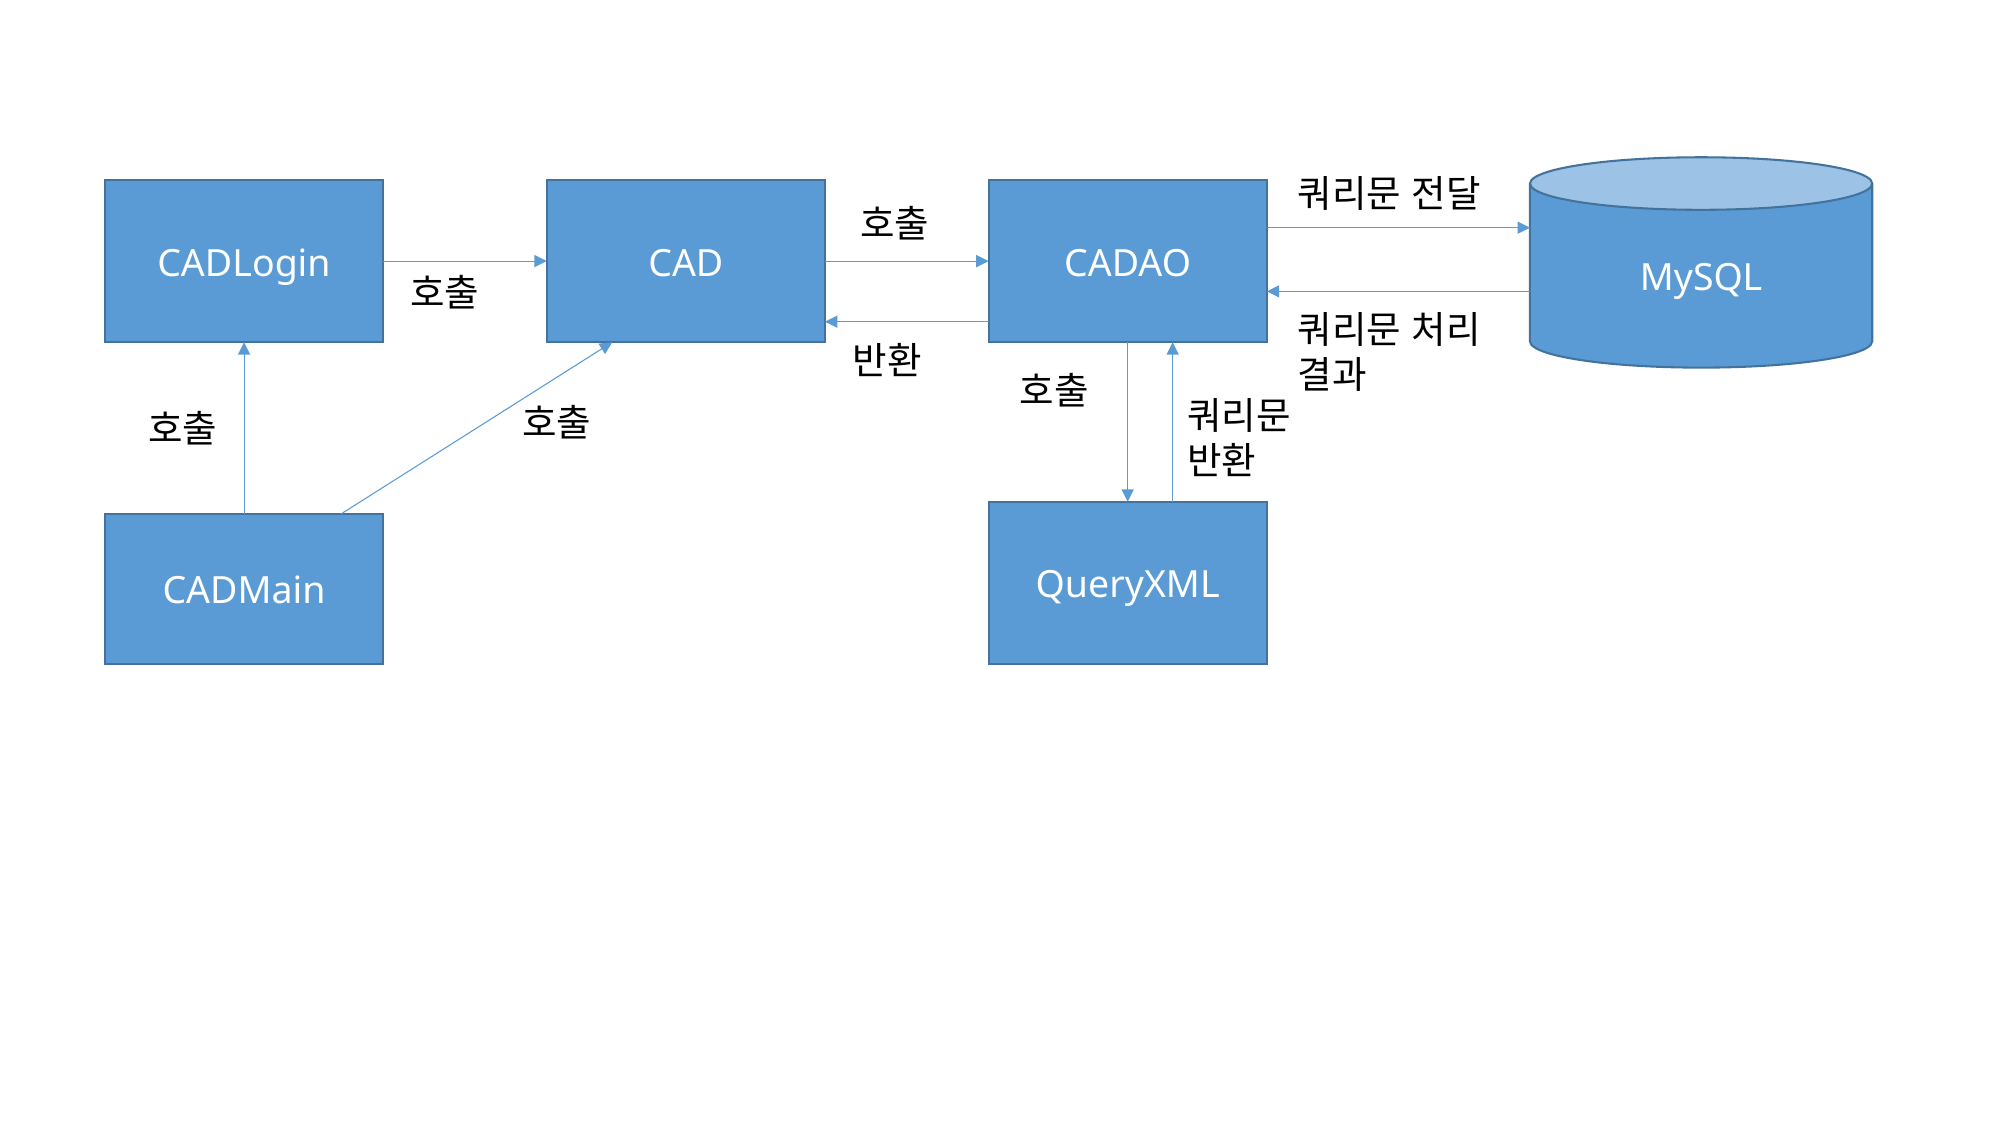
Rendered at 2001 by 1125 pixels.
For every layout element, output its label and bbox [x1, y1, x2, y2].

text_box [104, 157, 1873, 664]
